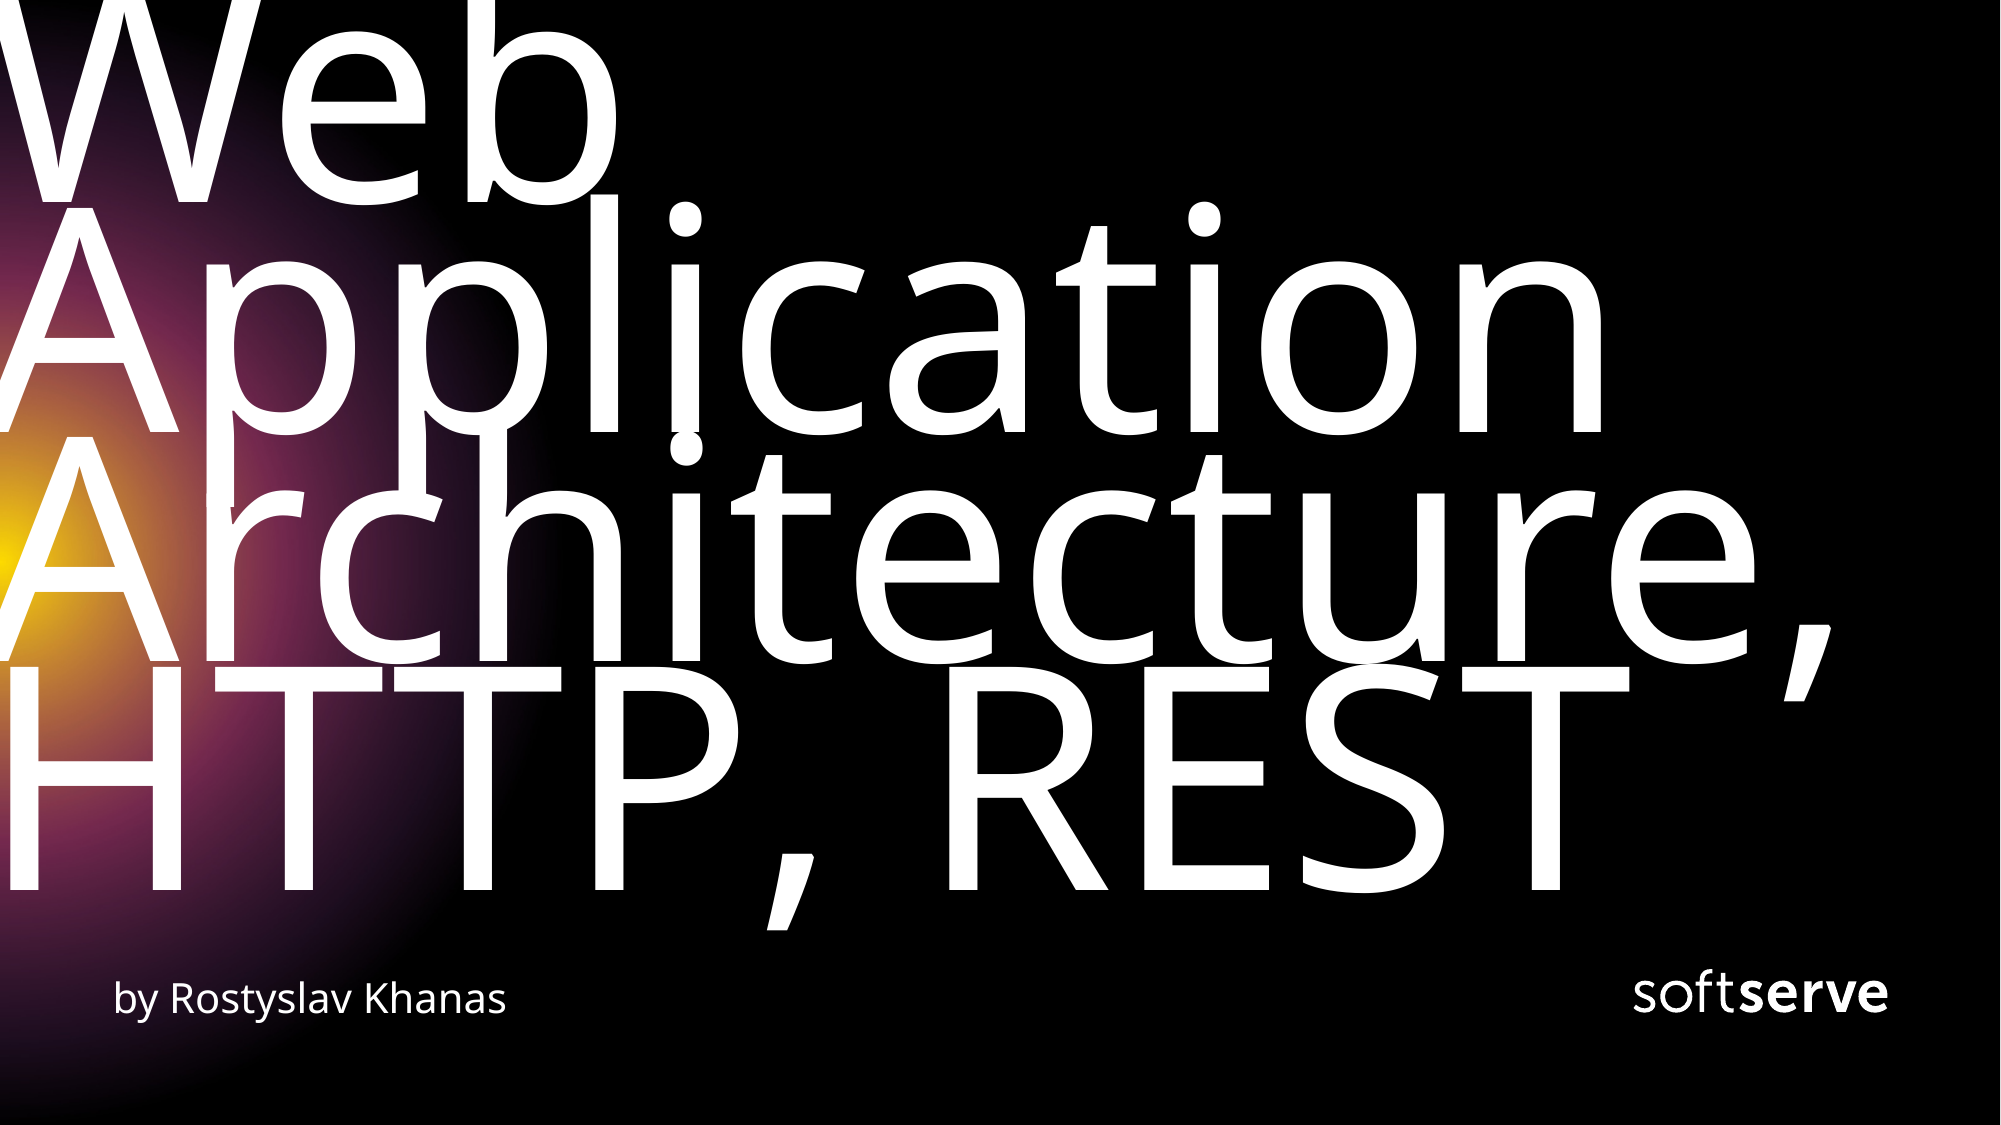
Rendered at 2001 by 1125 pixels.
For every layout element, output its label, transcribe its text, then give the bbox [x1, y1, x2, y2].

list by Rostyslav Khanas [112, 970, 682, 1019]
title Web Application Architecture, HTTP, REST [0, 28, 1999, 1125]
picture [0, 0, 2001, 1125]
